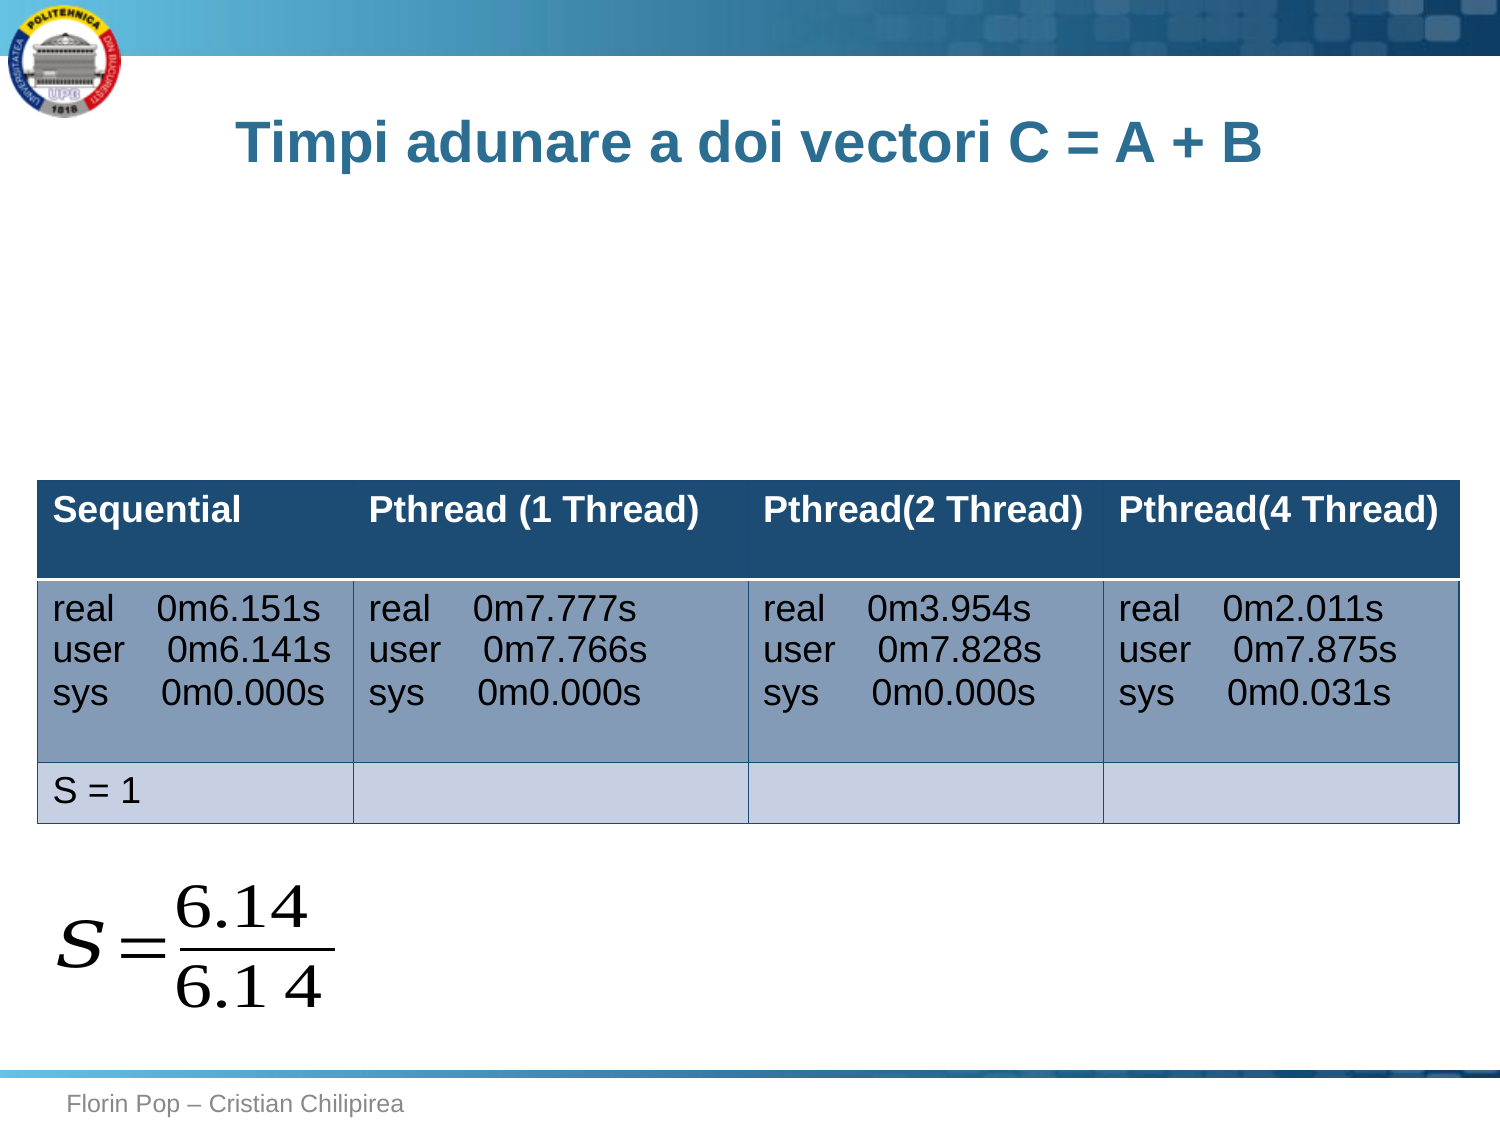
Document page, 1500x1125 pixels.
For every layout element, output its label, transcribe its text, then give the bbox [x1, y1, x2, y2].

table_cell S = 1 [38, 763, 353, 823]
table_cell real 0m6.151s user 0m6.141s sys 0m0.000s [38, 581, 353, 762]
table_cell real 0m7.777s user 0m7.766s sys 0m0.000s [354, 581, 748, 762]
table_header Sequential [38, 481, 353, 578]
footer Florin Pop – Cristian Chilipirea [51, 1083, 1157, 1125]
table_header Pthread (1 Thread) [354, 481, 748, 578]
table_header Pthread(4 Thread) [1104, 481, 1458, 578]
picture [0, 0, 1500, 118]
picture [0, 1070, 1500, 1078]
table_cell real 0m3.954s user 0m7.828s sys 0m0.000s [749, 581, 1103, 762]
title Timpi adunare a doi vectori C = A + B [51, 102, 1449, 178]
table_cell real 0m2.011s user 0m7.875s sys 0m0.031s [1104, 581, 1458, 762]
table_cell [354, 763, 748, 823]
table_cell [749, 763, 1103, 823]
table_header Pthread(2 Thread) [749, 481, 1103, 578]
table_cell [1104, 763, 1458, 823]
